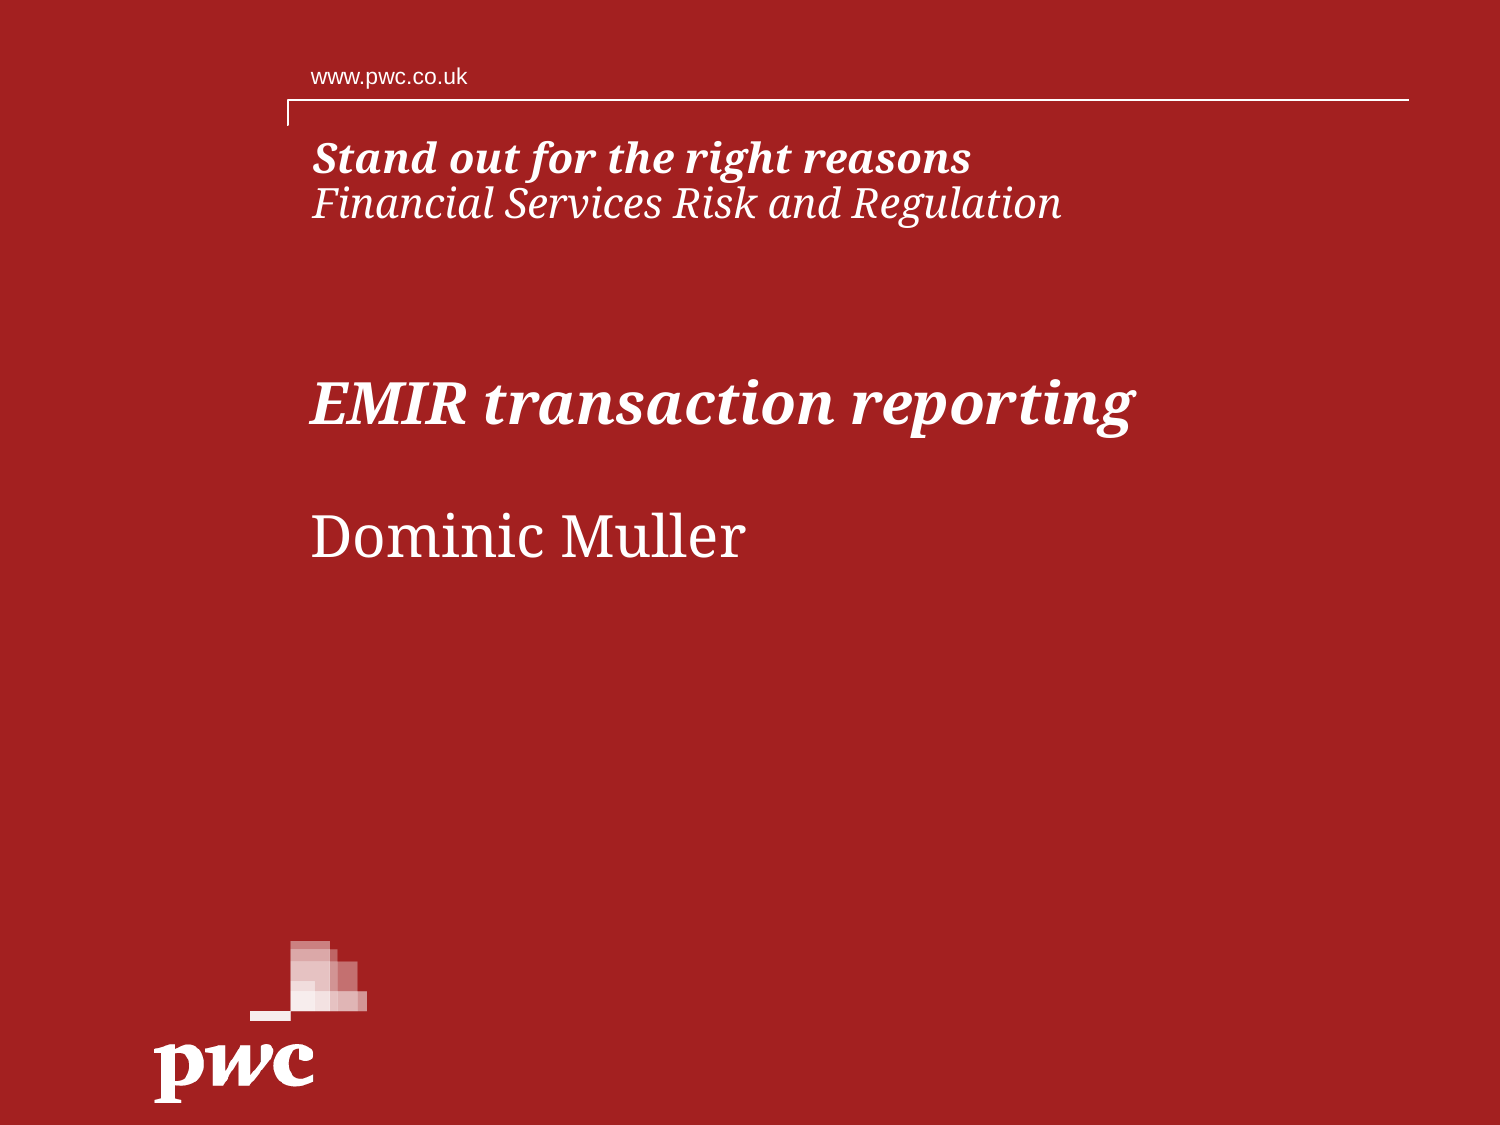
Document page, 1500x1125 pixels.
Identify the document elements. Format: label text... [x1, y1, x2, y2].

subtitle Dominic Muller [310, 437, 1413, 588]
picture [154, 941, 367, 1103]
list www.pwc.co.uk [310, 61, 985, 86]
title EMIR transaction reporting [310, 287, 1410, 437]
